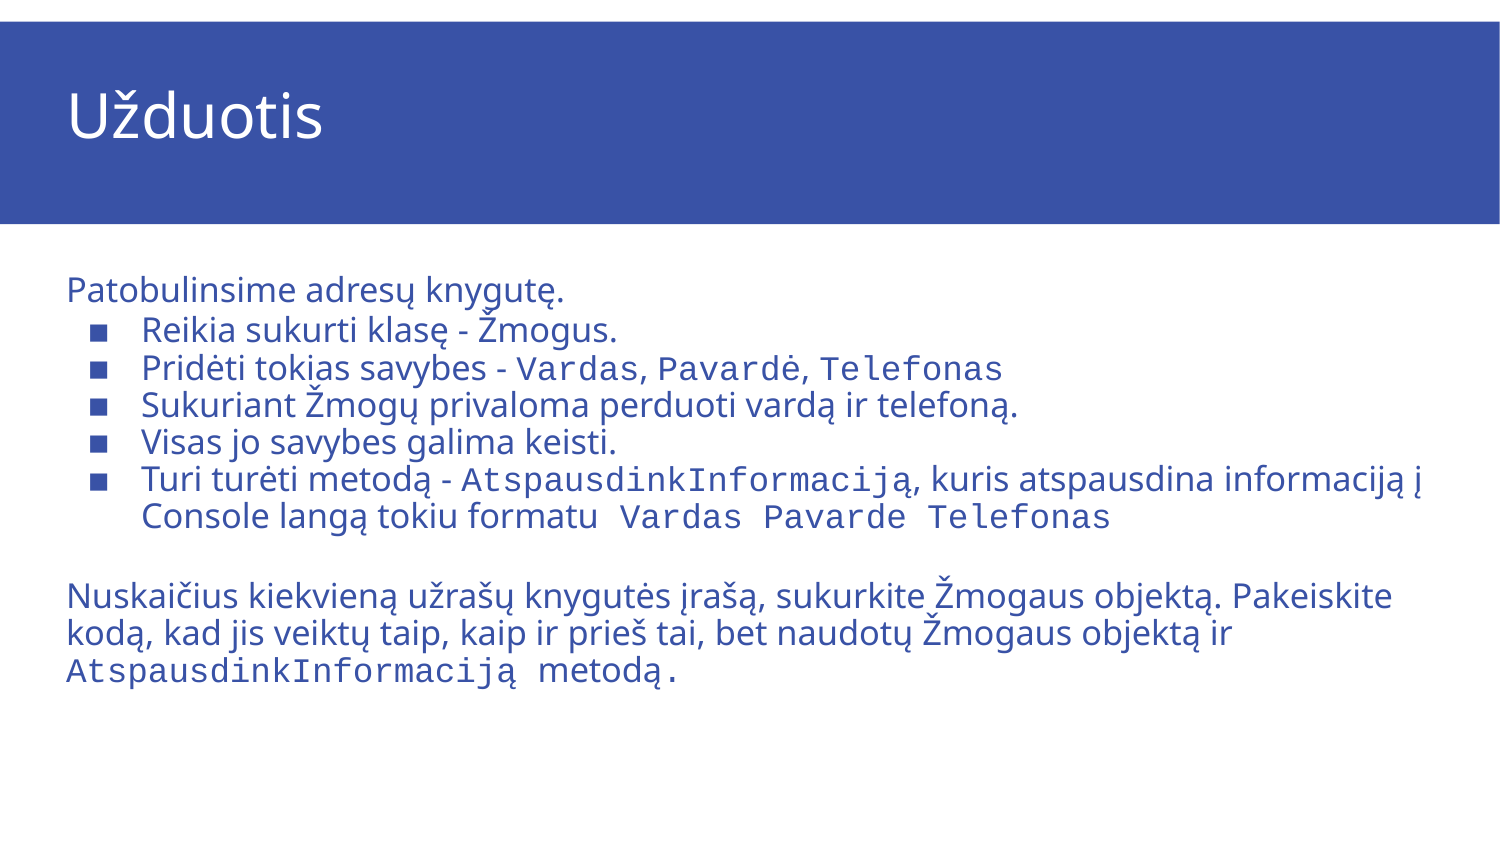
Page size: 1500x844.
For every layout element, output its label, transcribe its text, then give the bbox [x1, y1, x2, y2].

list Patobulinsime adresų knygutę. Reikia sukurti klasę - Žmogus. Pridėti tokias savybes - Vardas, Pavardė, Telefonas Sukuriant Žmogų privaloma perduoti vardą ir telefoną. Visas jo savybes galima keisti. Turi turėti metodą - AtspausdinkInformaciją, kuris atspausdina informaciją į Console langą tokiu formatu Vardas Pavarde Telefonas Nuskaičius kiekvieną užrašų knygutės įrašą, sukurkite Žmogaus objektą. Pakeiskite kodą, kad jis veiktų taip, kaip ir prieš tai, bet naudotų Žmogaus objektą ir AtspausdinkInformaciją metodą. [51, 257, 1449, 804]
title Užduotis [51, 72, 1449, 167]
